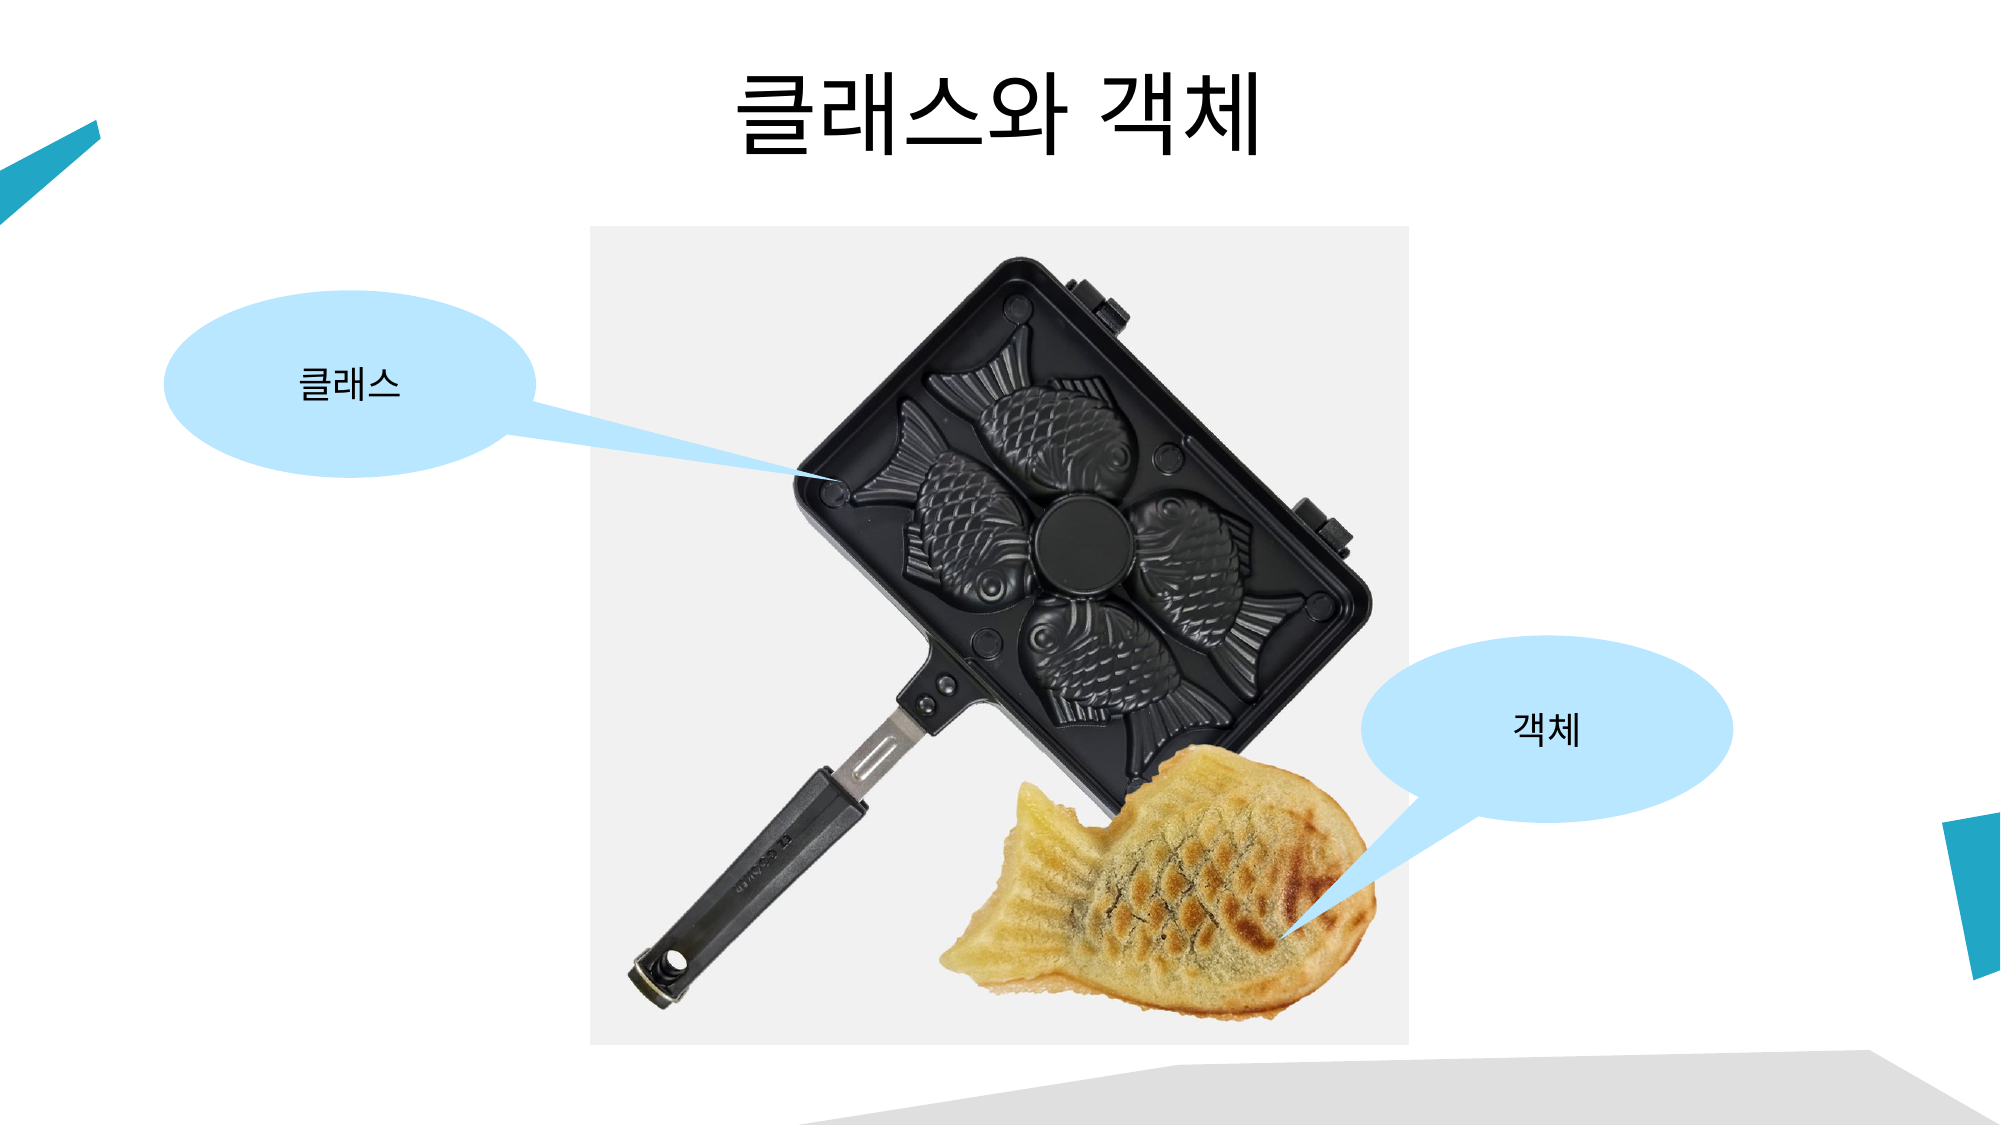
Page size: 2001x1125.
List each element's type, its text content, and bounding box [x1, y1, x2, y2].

title 클래스와 객체 [350, 18, 1650, 206]
text_box 객체 [1410, 634, 1735, 861]
picture [590, 226, 1410, 1045]
text_box 클래스 [162, 289, 590, 480]
